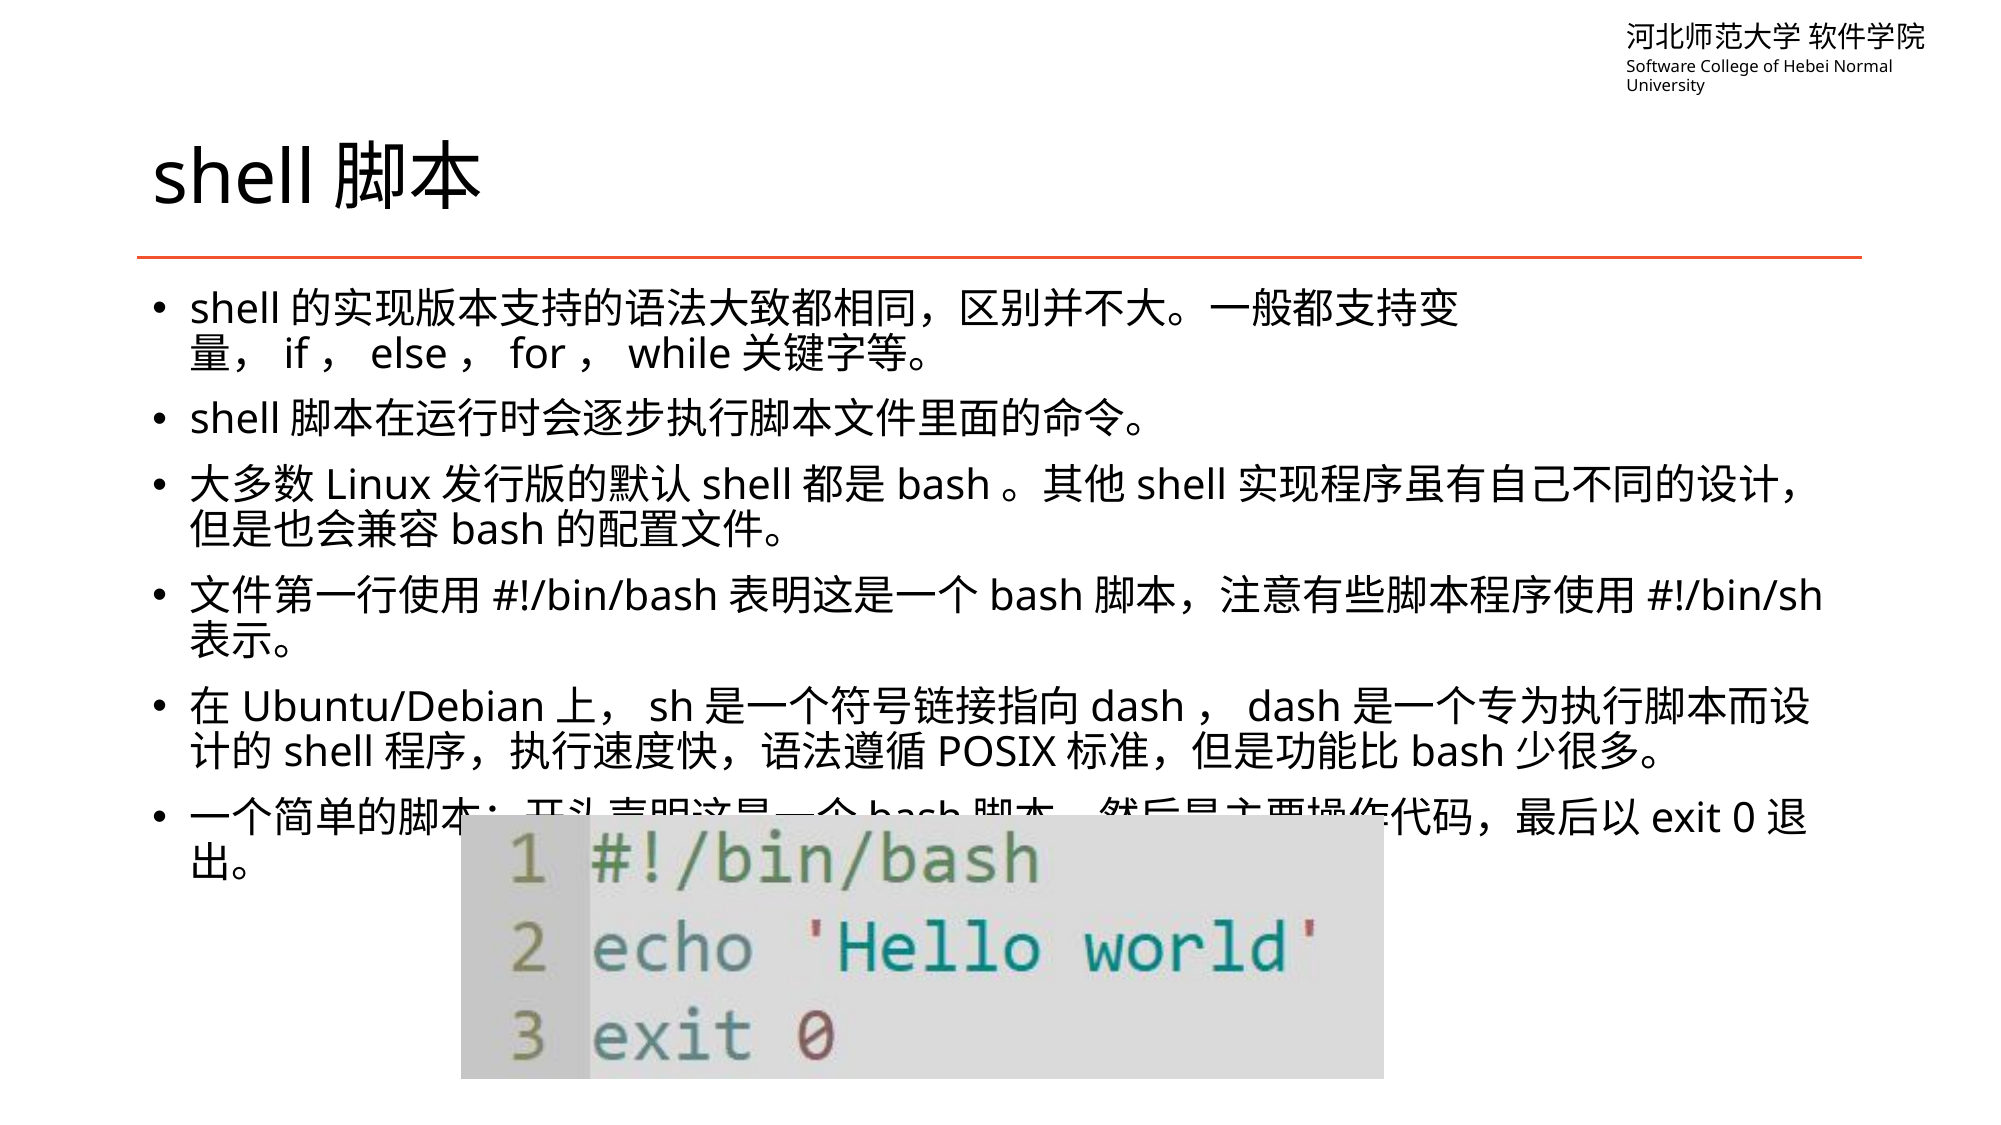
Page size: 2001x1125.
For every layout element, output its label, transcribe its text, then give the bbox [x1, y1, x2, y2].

list shell的实现版本支持的语法大致都相同，区别并不大。一般都支持变量，if，else，for，while关键字等。 shell脚本在运行时会逐步执行脚本文件里面的命令。 大多数Linux发行版的默认shell都是bash。其他shell实现程序虽有自己不同的设计，但是也会兼容bash的配置文件。 文件第一行使用#!/bin/bash表明这是一个bash脚本，注意有些脚本程序使用#!/bin/sh表示。 在Ubuntu/Debian上，sh是一个符号链接指向dash，dash是一个专为执行脚本而设计的shell程序，执行速度快，语法遵循POSIX标准，但是功能比bash少很多。 一个简单的脚本：开头声明这是一个bash脚本，然后是主要操作代码，最后以exit 0退出。 [137, 279, 1863, 1079]
title shell脚本 [137, 120, 1863, 237]
picture [461, 815, 1384, 1079]
